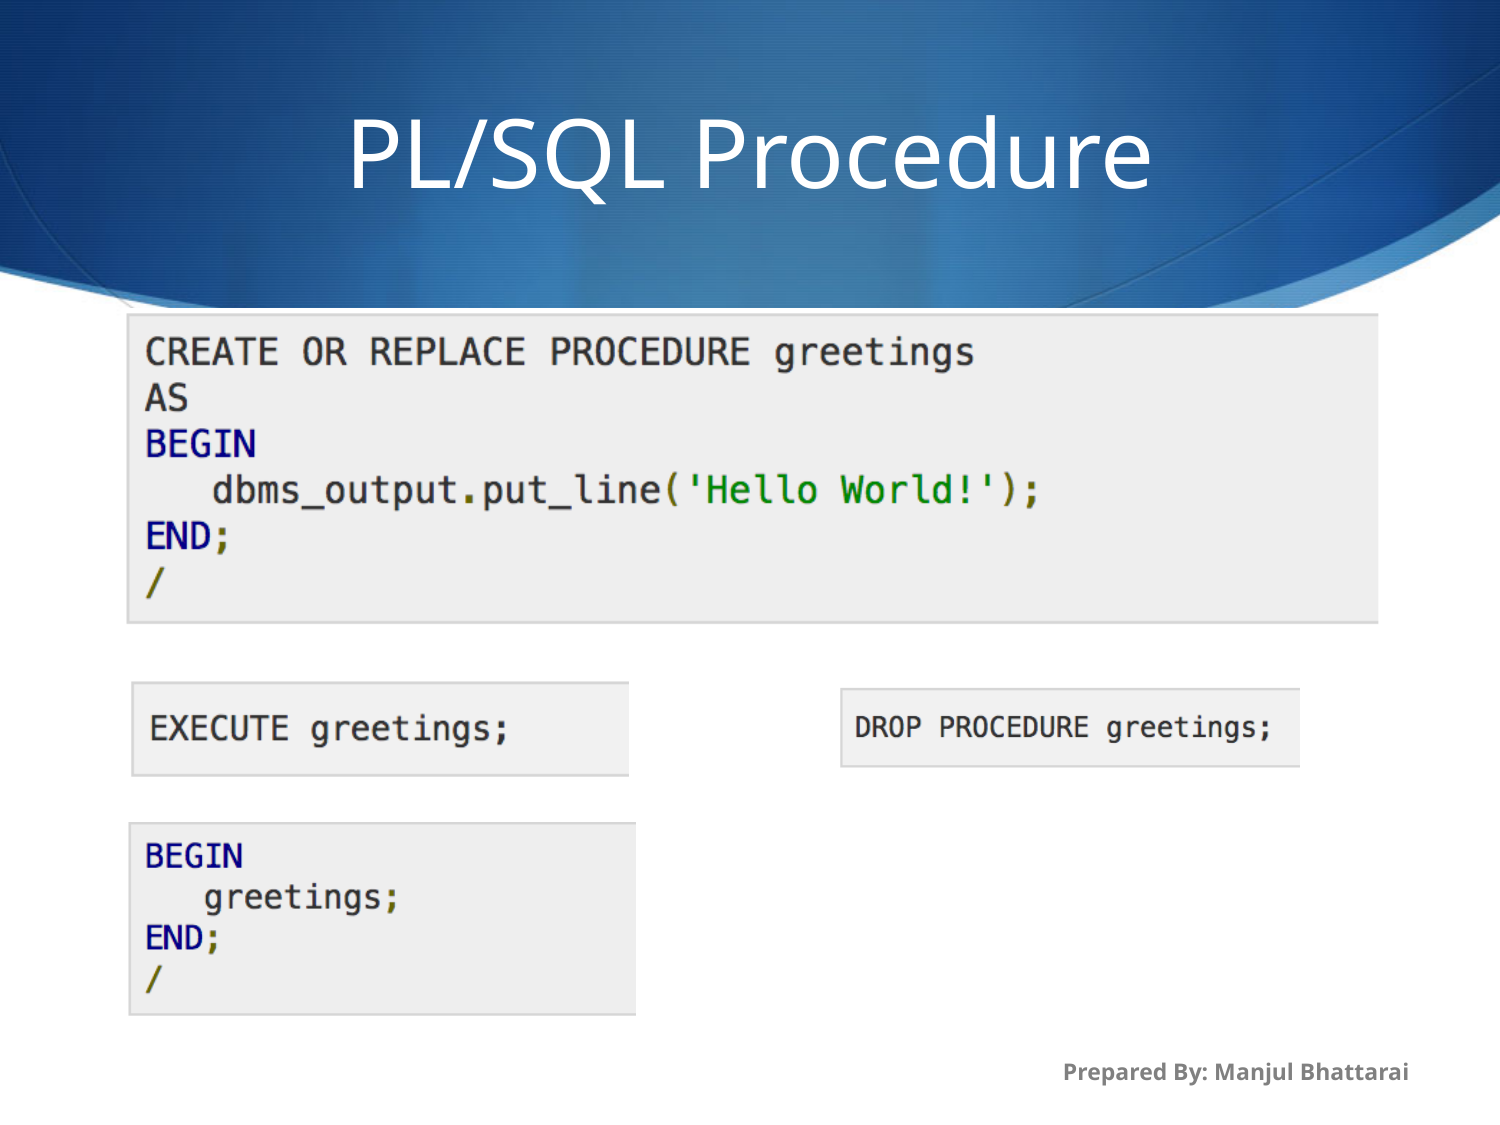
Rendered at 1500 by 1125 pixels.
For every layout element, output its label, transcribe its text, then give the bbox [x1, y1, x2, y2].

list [120, 308, 1379, 628]
title PL/SQL Procedure [75, 56, 1425, 245]
footer Prepared By: Manjul Bhattarai [949, 1042, 1425, 1103]
picture [0, 0, 1500, 1125]
